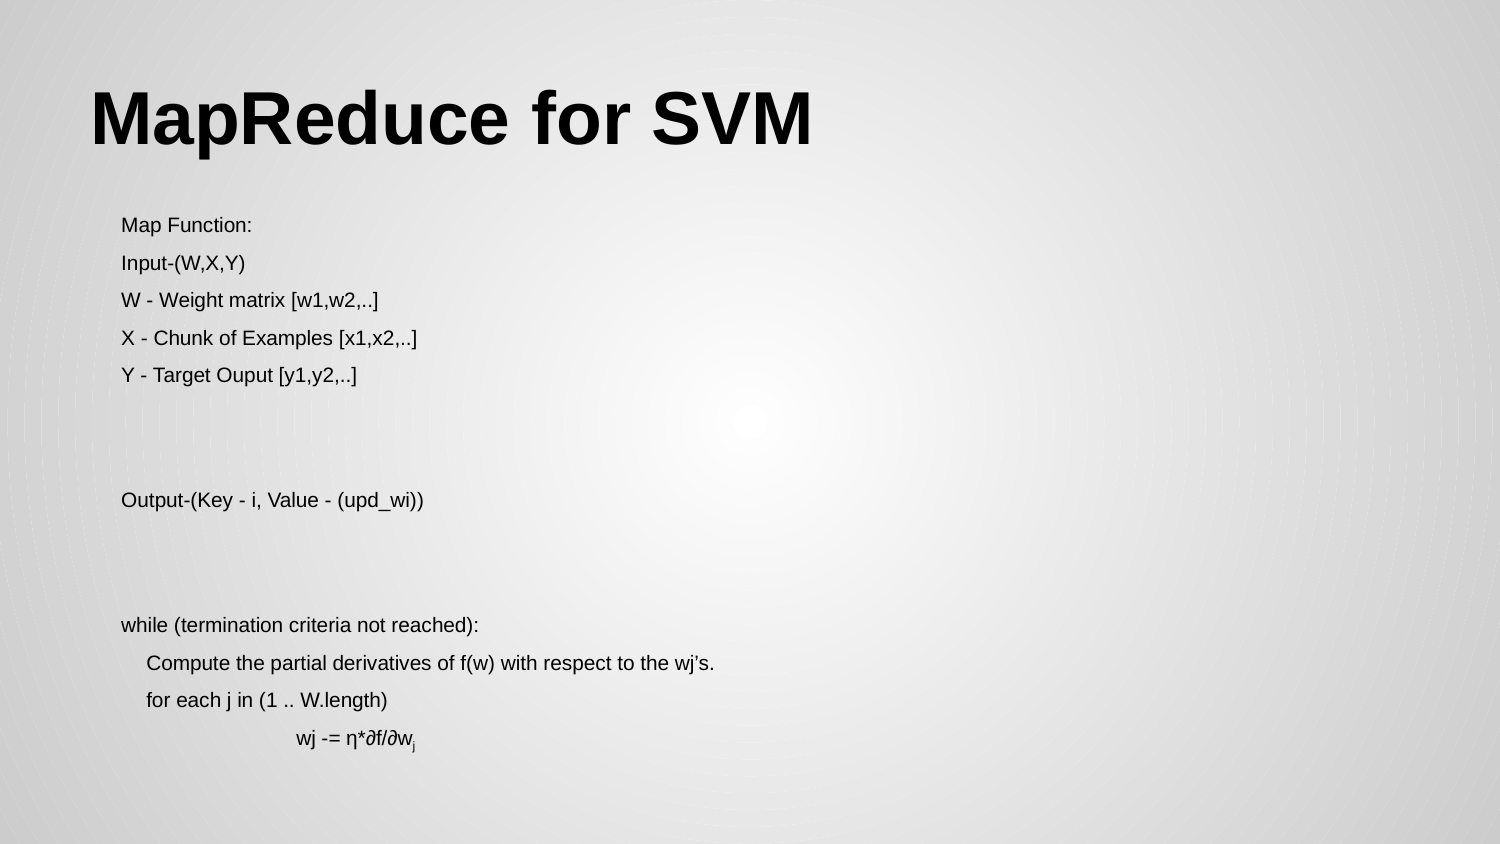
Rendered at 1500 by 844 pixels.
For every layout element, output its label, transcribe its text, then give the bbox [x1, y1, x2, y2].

list Map Function: Input-(W,X,Y) W - Weight matrix [w1,w2,..] X - Chunk of Examples [x1,x2,..] Y - Target Ouput [y1,y2,..] Output-(Key - i, Value - (upd_wi)) while (termination criteria not reached): Compute the partial derivatives of f(w) with respect to the wj’s. for each j in (1 .. W.length) wj -= η*∂f/∂wj for each i in (1 .. W.length): emit(i,upd_wi) [75, 196, 1425, 808]
title MapReduce for SVM [75, 33, 1425, 175]
